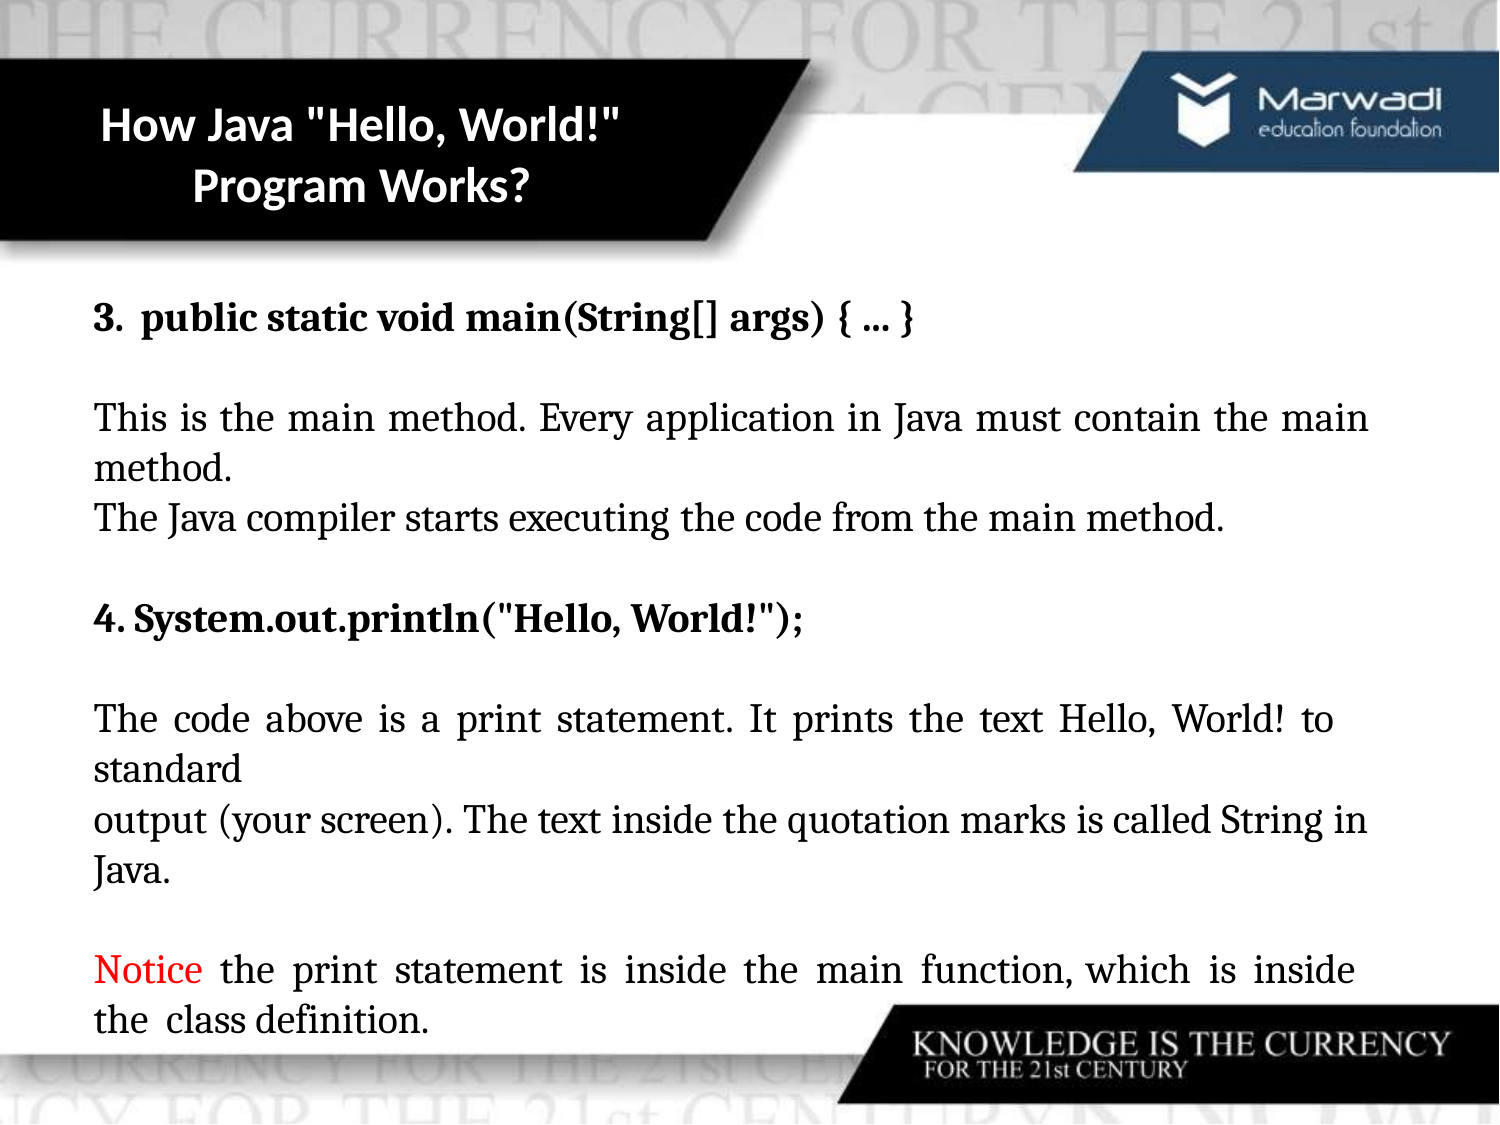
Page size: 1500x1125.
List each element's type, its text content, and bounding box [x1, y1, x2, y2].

text_box public static void main(String[] args) { ... } This is the main method. Every application in Java must contain the main method. The Java compiler starts executing the code from the main method. 4. System.out.println("Hello, World!"); The code above is a print statement. It prints the text Hello, World! to standard output (your screen). The text inside the quotation marks is called String in Java. Notice the print statement is inside the main function, which is inside the class definition. [91, 287, 1400, 1042]
title How Java "Hello, World!" Program Works? [96, 89, 627, 280]
picture [0, 0, 1499, 1124]
